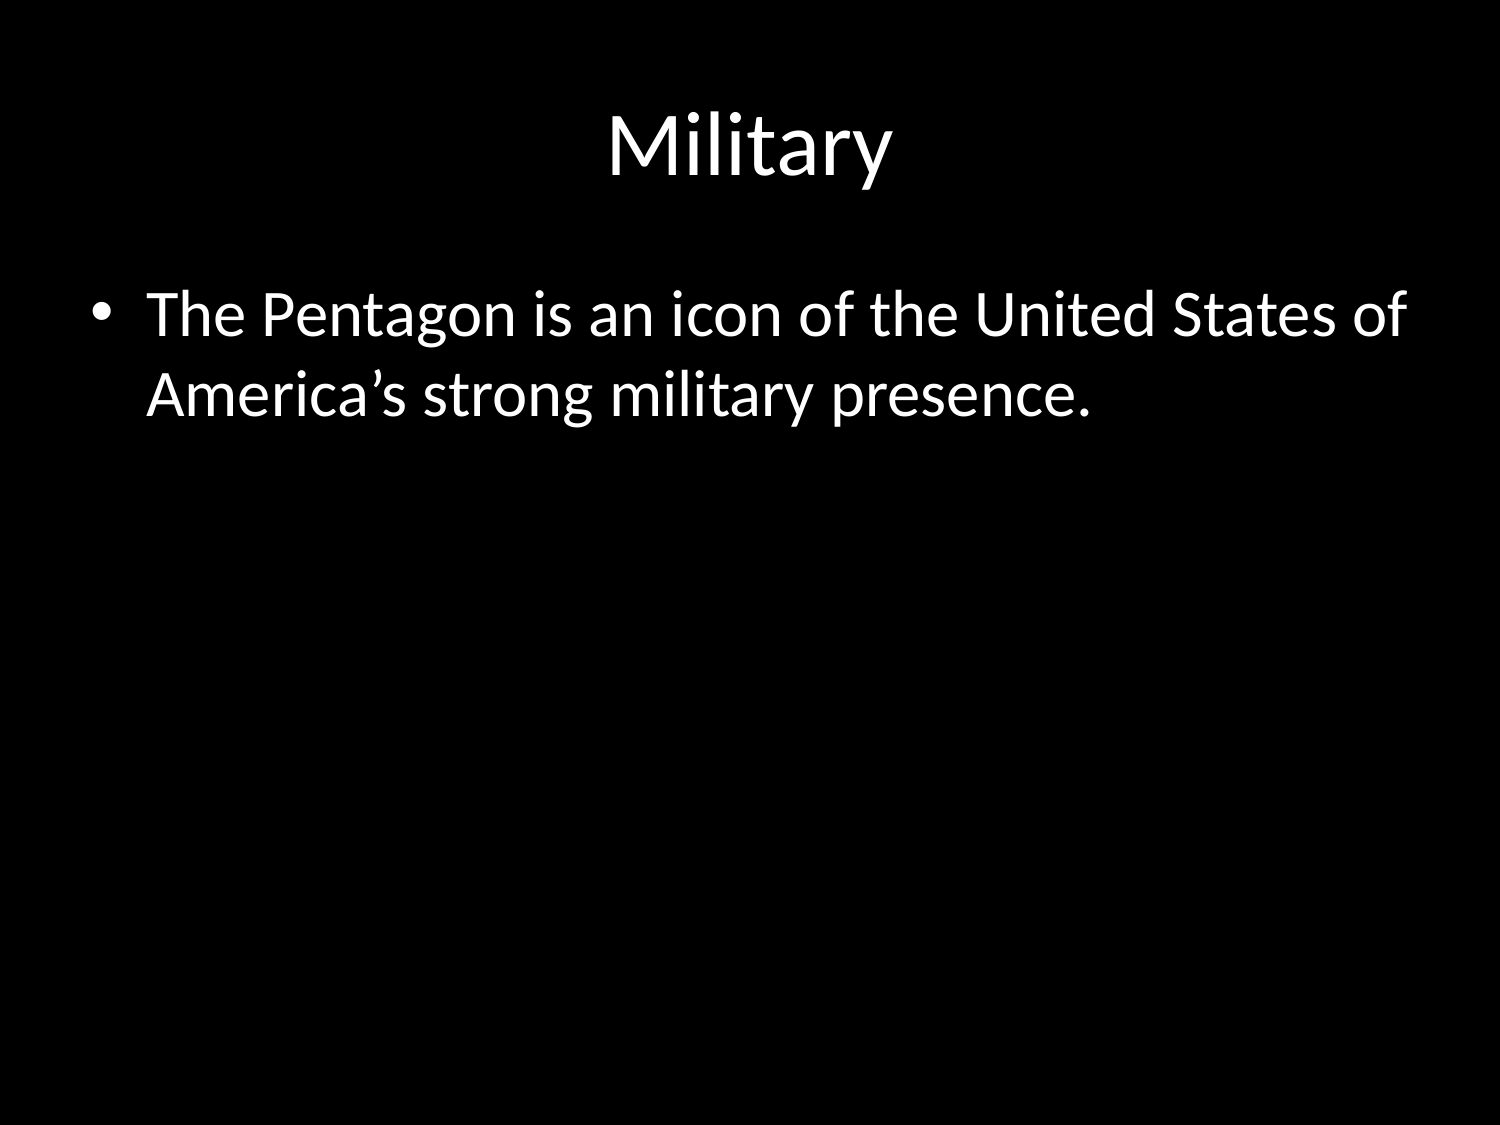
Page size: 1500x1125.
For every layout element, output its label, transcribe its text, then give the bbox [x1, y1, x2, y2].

list The Pentagon is an icon of the United States of America’s strong military presence. [75, 262, 1425, 1005]
title Military [75, 45, 1425, 233]
